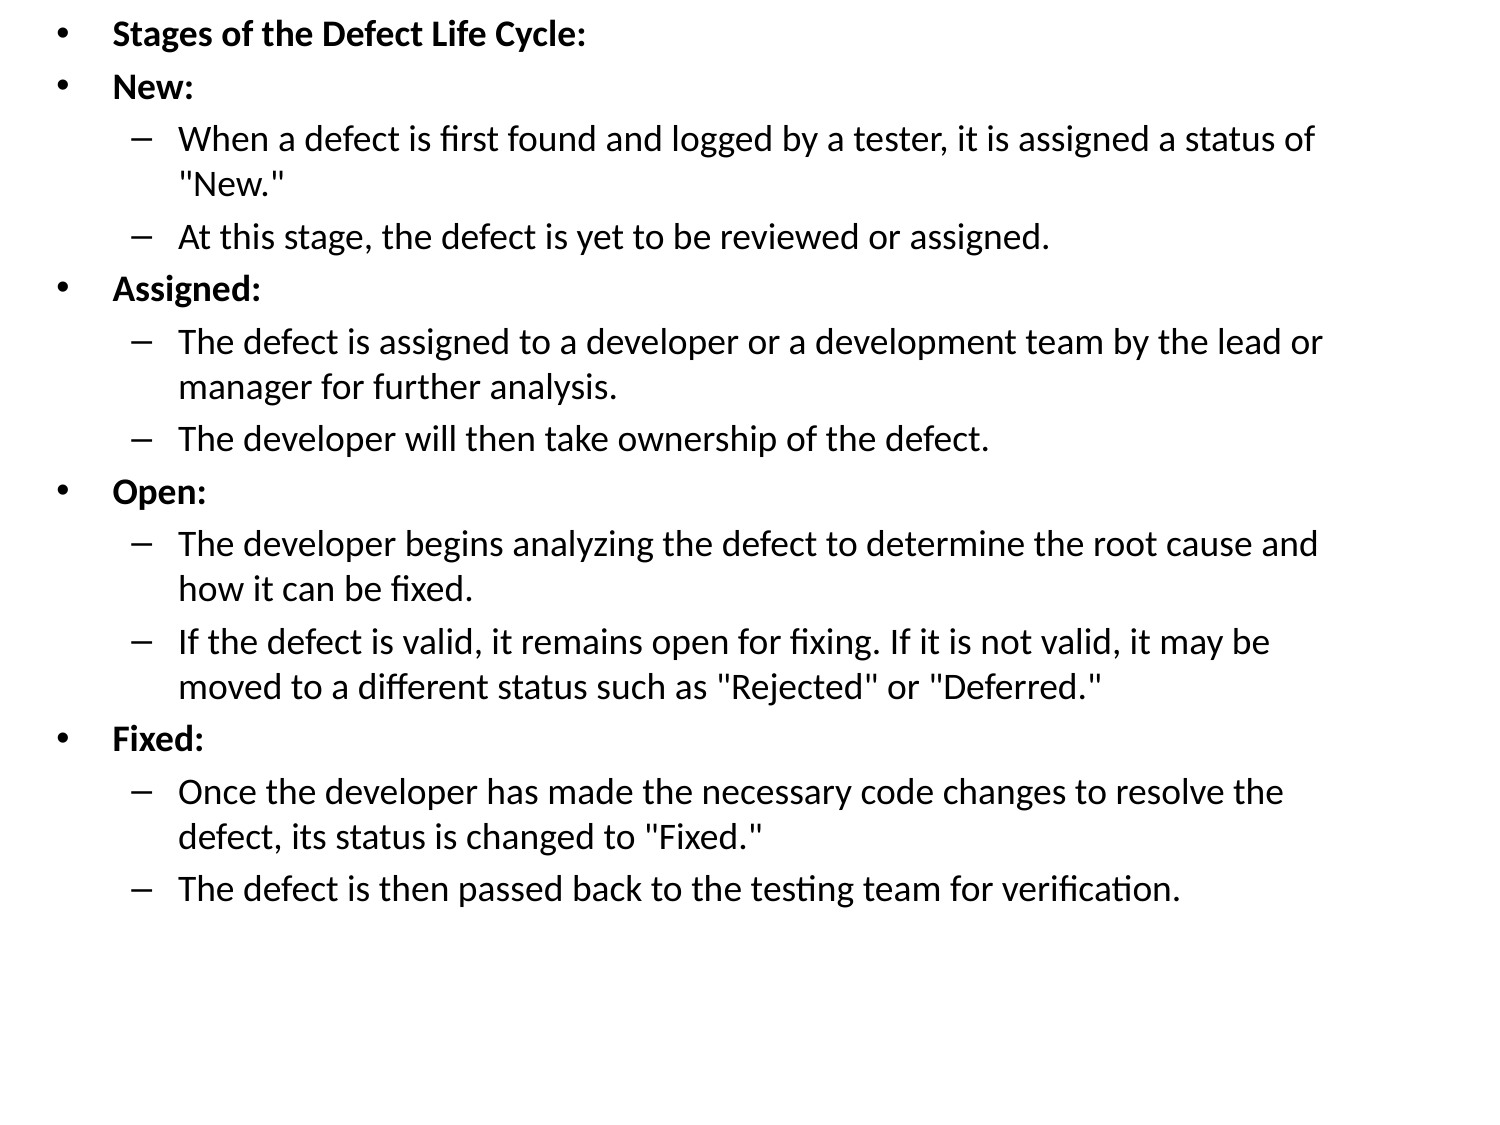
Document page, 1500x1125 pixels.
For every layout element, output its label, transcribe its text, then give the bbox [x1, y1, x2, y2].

list Stages of the Defect Life Cycle: New: When a defect is first found and logged by a tester, it is assigned a status of "New." At this stage, the defect is yet to be reviewed or assigned. Assigned: The defect is assigned to a developer or a development team by the lead or manager for further analysis. The developer will then take ownership of the defect. Open: The developer begins analyzing the defect to determine the root cause and how it can be fixed. If the defect is valid, it remains open for fixing. If it is not valid, it may be moved to a different status such as "Rejected" or "Deferred." Fixed: Once the developer has made the necessary code changes to resolve the defect, its status is changed to "Fixed." The defect is then passed back to the testing team for verification. [41, 1, 1392, 745]
